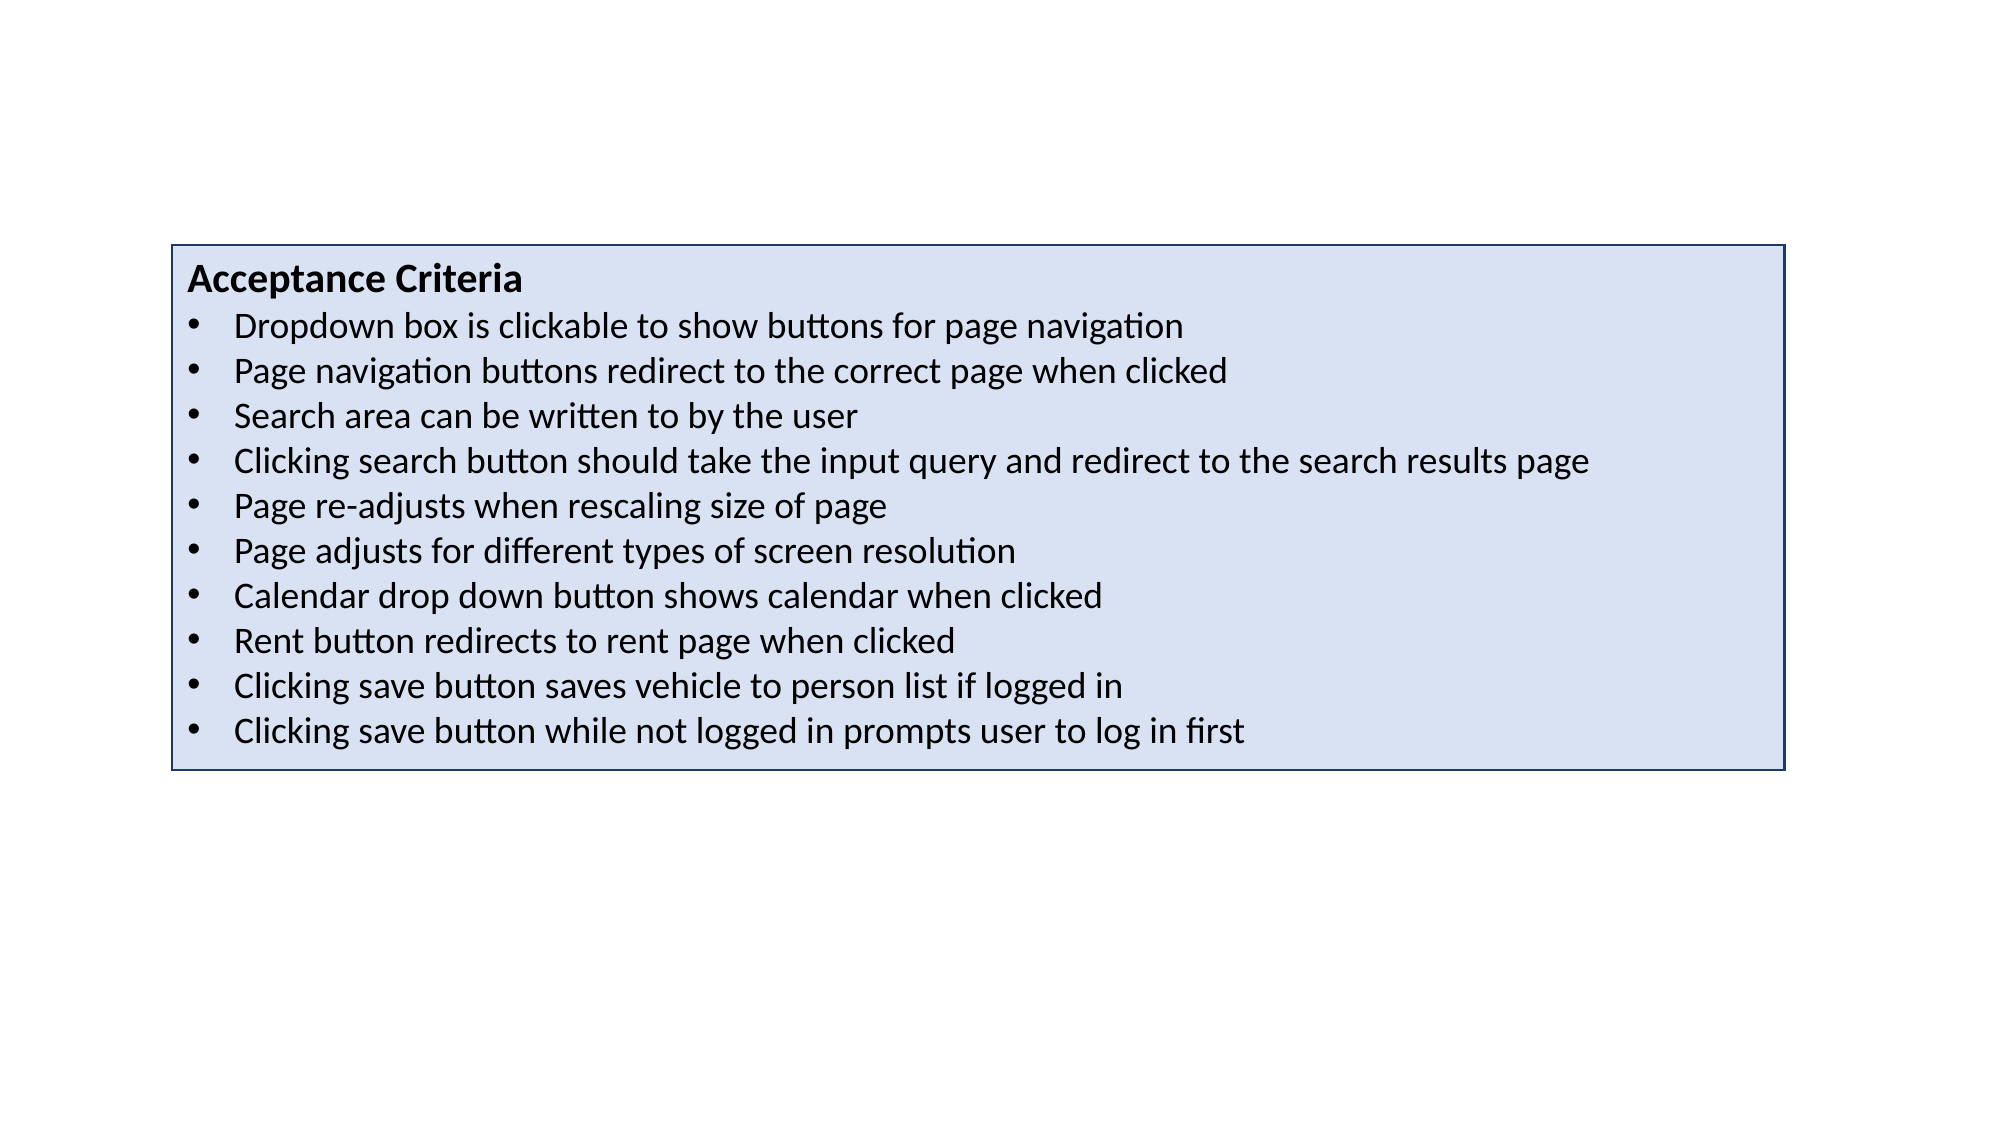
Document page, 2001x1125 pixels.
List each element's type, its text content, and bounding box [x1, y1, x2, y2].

text_box Acceptance Criteria Dropdown box is clickable to show buttons for page navigation Page navigation buttons redirect to the correct page when clicked Search area can be written to by the user Clicking search button should take the input query and redirect to the search results page Page re-adjusts when rescaling size of page Page adjusts for different types of screen resolution Calendar drop down button shows calendar when clicked Rent button redirects to rent page when clicked Clicking save button saves vehicle to person list if logged in Clicking save button while not logged in prompts user to log in first [172, 244, 1785, 770]
